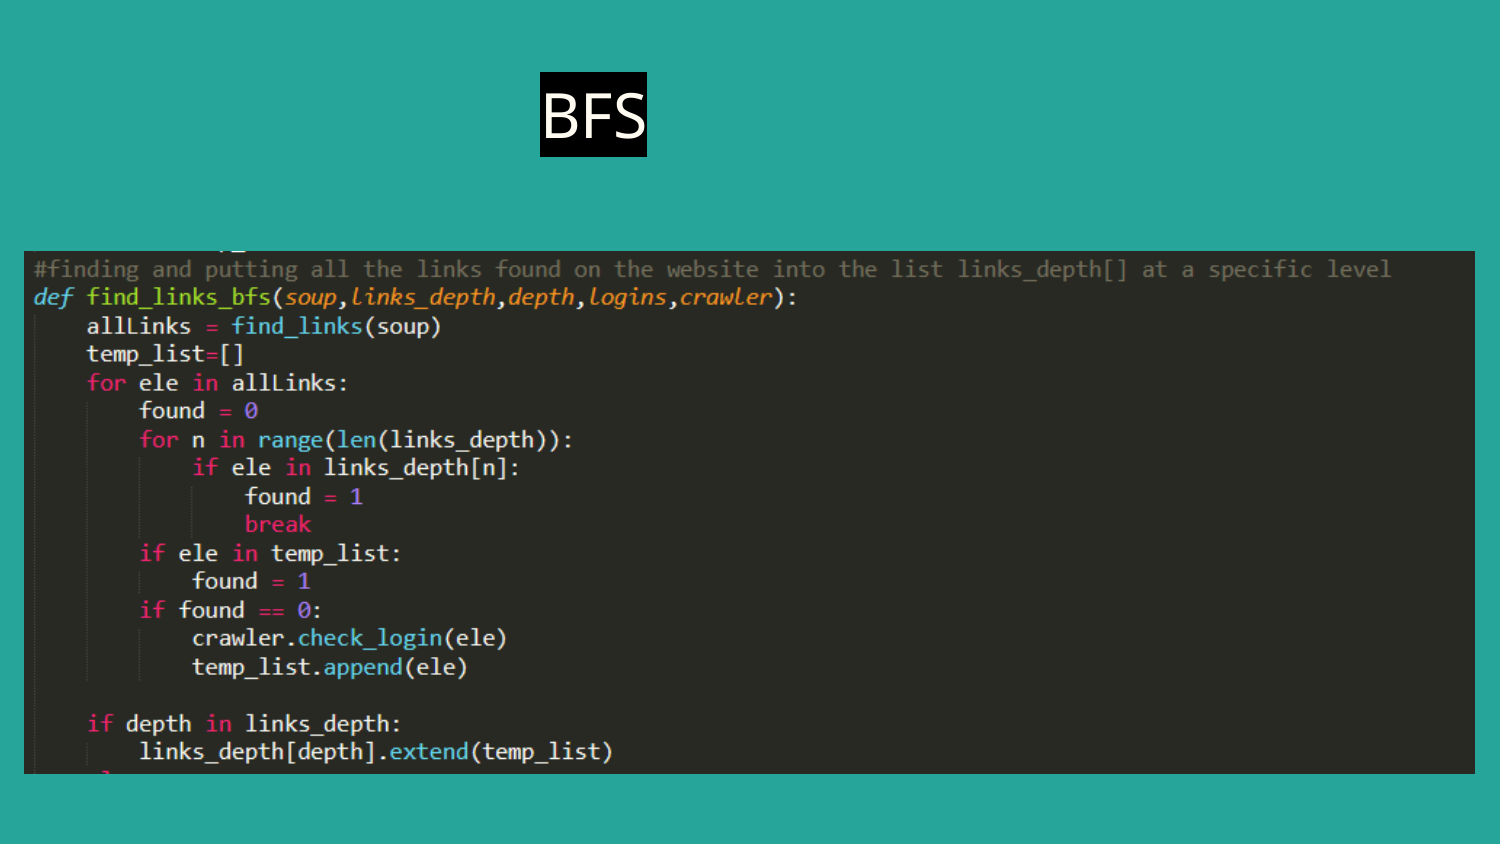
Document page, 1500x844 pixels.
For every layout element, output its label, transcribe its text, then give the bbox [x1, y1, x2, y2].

picture [24, 251, 1476, 774]
text_box BFS [0, 0, 1172, 227]
